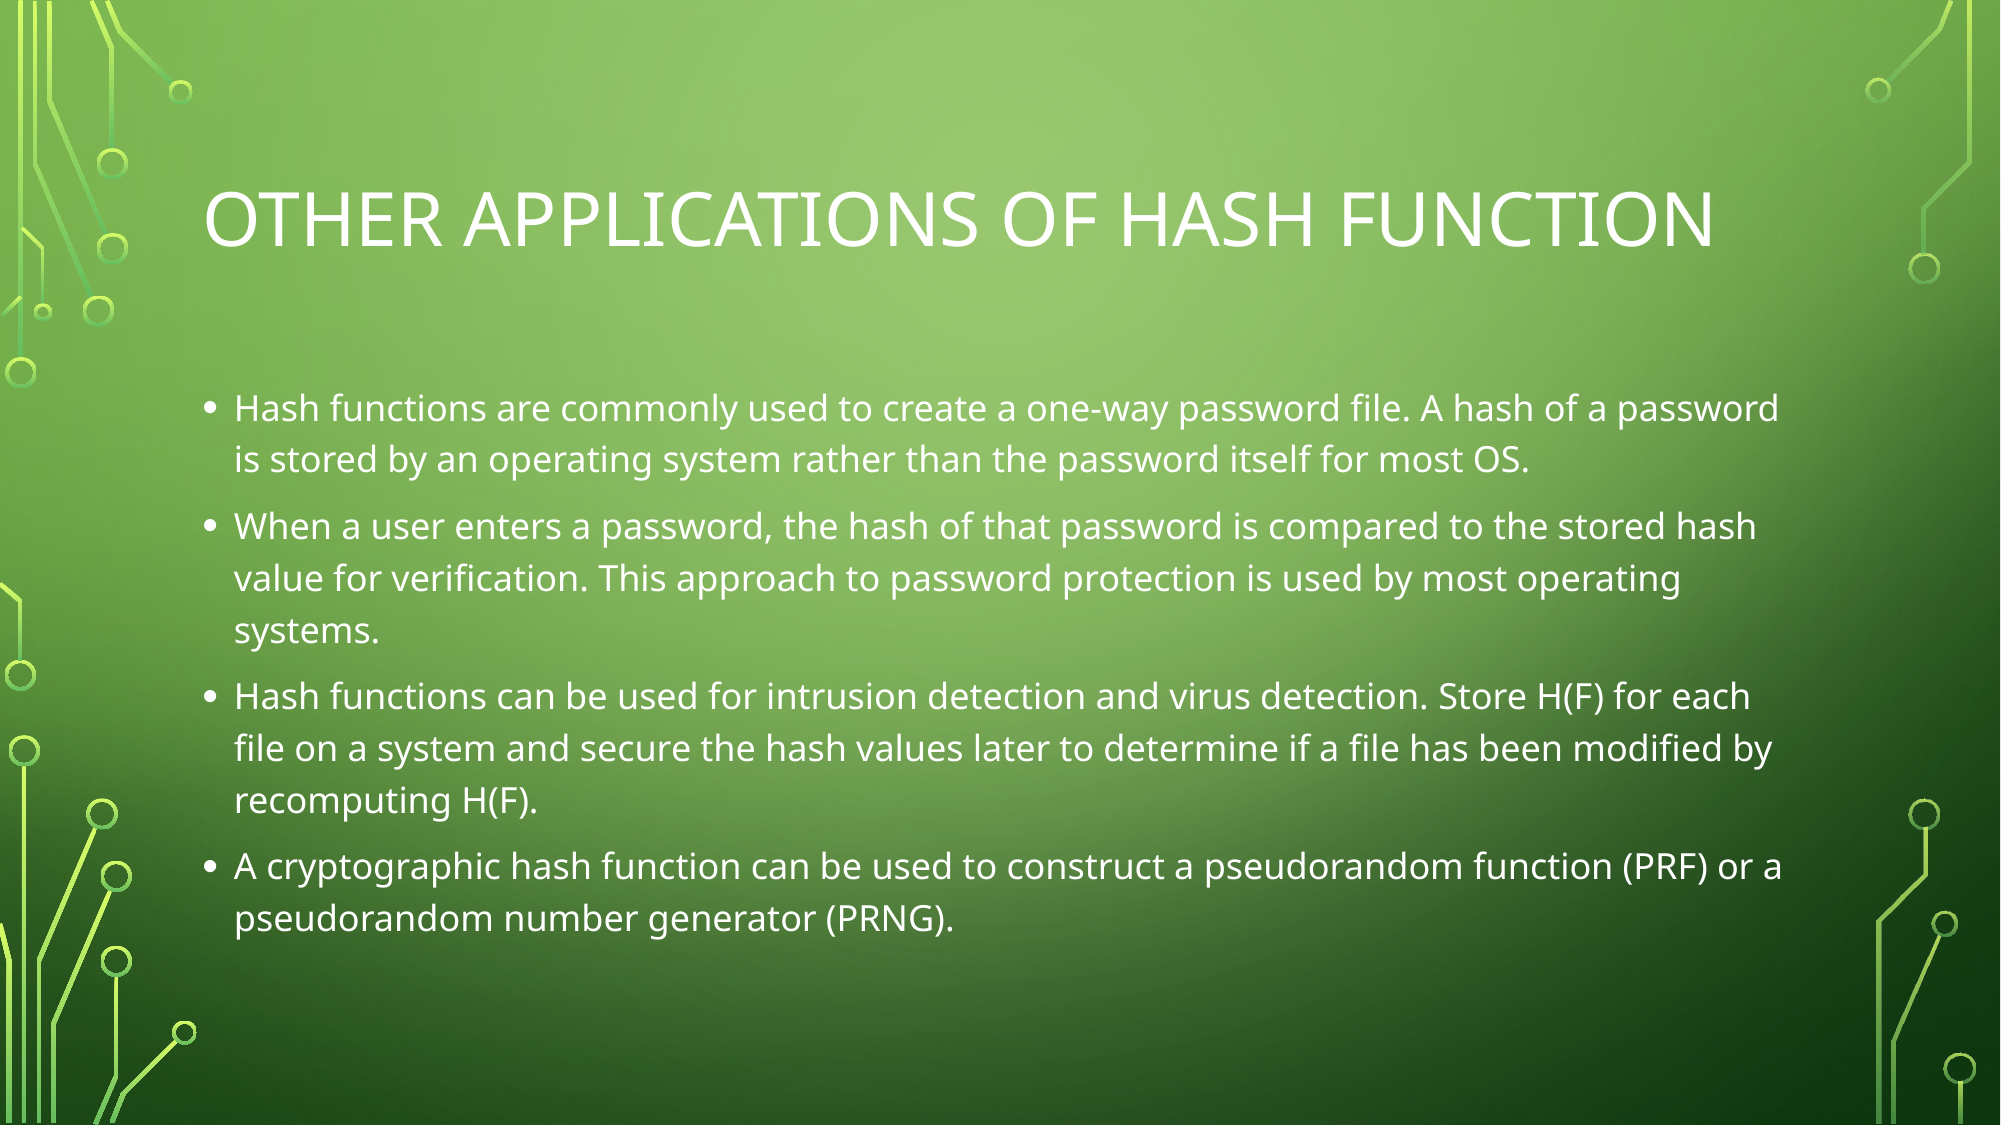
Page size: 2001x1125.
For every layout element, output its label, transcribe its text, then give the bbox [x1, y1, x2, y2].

title Other Applications of Hash function [187, 101, 1813, 344]
list Hash functions are commonly used to create a one-way password file. A hash of a password is stored by an operating system rather than the password itself for most OS. When a user enters a password, the hash of that password is compared to the stored hash value for verification. This approach to password protection is used by most operating systems. Hash functions can be used for intrusion detection and virus detection. Store H(F) for each file on a system and secure the hash values later to determine if a file has been modified by recomputing H(F). A cryptographic hash function can be used to construct a pseudorandom function (PRF) or a pseudorandom number generator (PRNG). [187, 369, 1813, 950]
